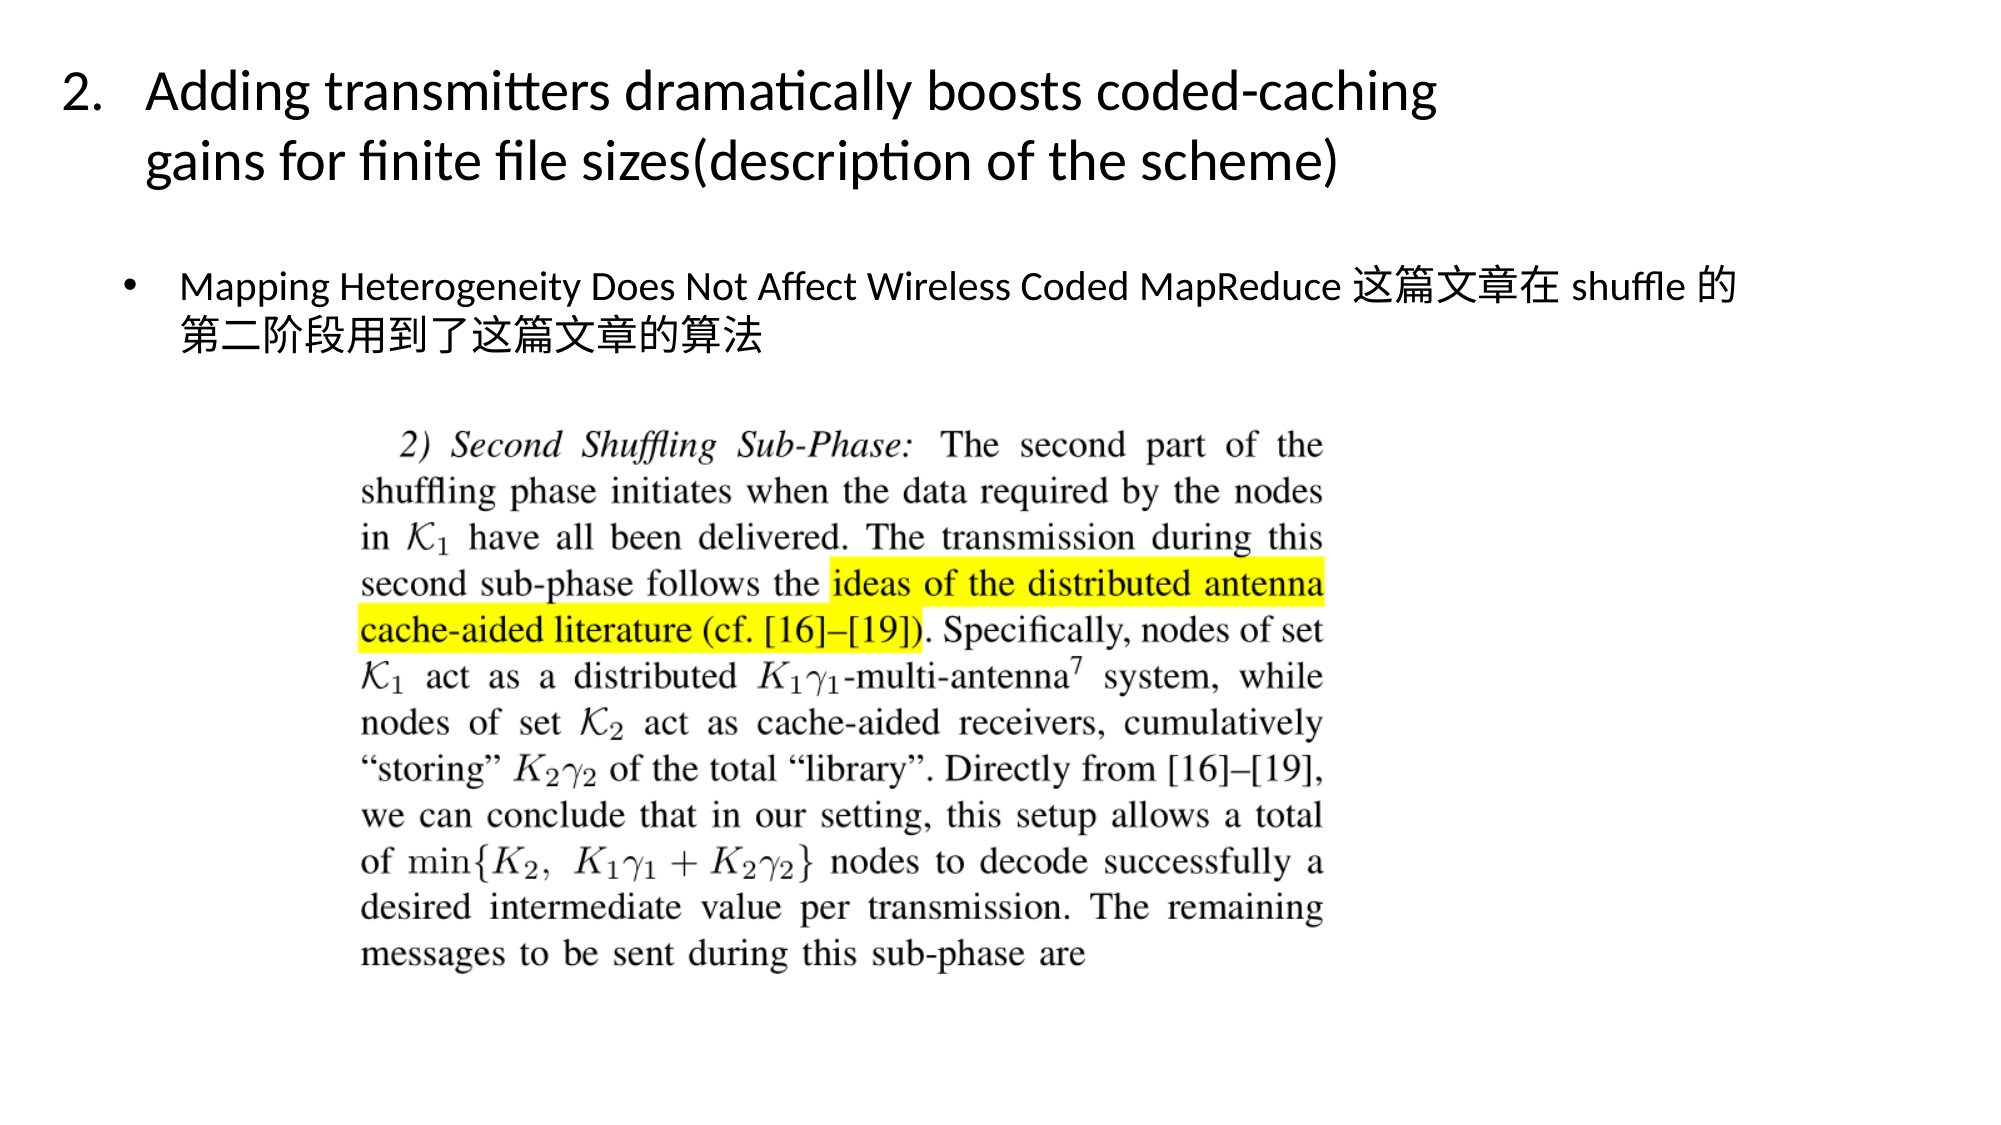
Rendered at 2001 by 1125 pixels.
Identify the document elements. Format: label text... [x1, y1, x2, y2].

picture [345, 426, 1358, 974]
text_box Adding transmitters dramatically boosts coded-caching gains for finite file sizes(description of the scheme) [46, 44, 1511, 200]
text_box Mapping Heterogeneity Does Not Affect Wireless Coded MapReduce这篇文章在shuffle的第二阶段用到了这篇文章的算法 [108, 201, 1764, 367]
